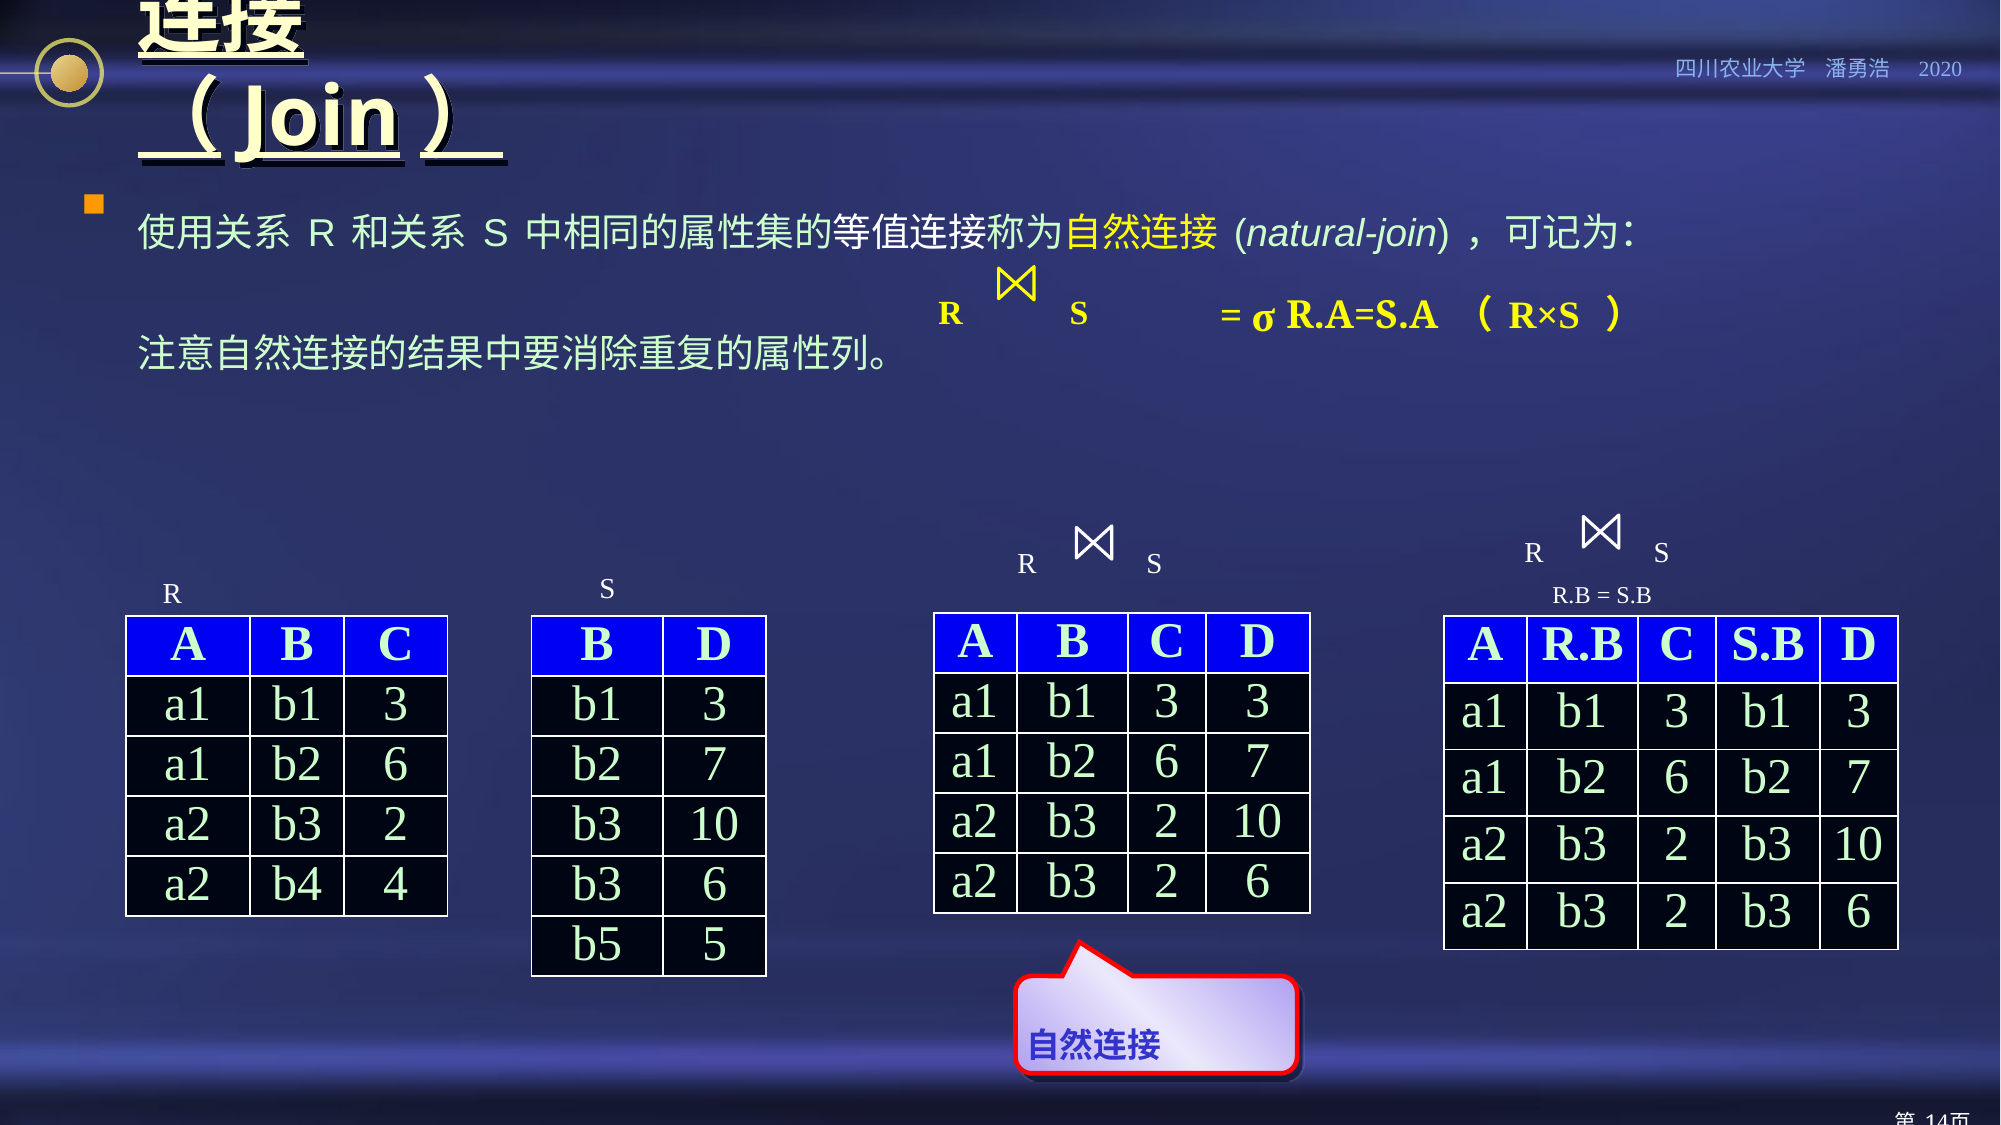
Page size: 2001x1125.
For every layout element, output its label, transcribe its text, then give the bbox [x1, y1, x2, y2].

table_cell b3 [532, 857, 662, 915]
table_cell 7 [664, 737, 765, 795]
picture [1954, 1119, 1965, 1125]
table_header D [664, 617, 765, 675]
table_cell 3 [664, 677, 765, 735]
table_header B [532, 617, 662, 675]
picture [39, 43, 99, 103]
table_cell 5 [664, 917, 765, 975]
table_cell 10 [1821, 817, 1897, 882]
table_cell a2 [1445, 817, 1526, 882]
table_cell b3 [251, 797, 343, 855]
table_cell b3 [1528, 884, 1637, 949]
table_cell a2 [935, 854, 1016, 912]
table_cell a1 [127, 737, 249, 795]
table_cell 3 [1207, 674, 1309, 732]
table_cell 3 [1639, 684, 1715, 749]
table_cell b2 [251, 737, 343, 795]
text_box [66, 136, 1898, 362]
table_header A [935, 614, 1016, 672]
table_cell 7 [1207, 734, 1309, 792]
table_header C [1639, 617, 1715, 682]
title 连接（Join） [125, 0, 661, 134]
table_cell b3 [1717, 817, 1819, 882]
table_cell a1 [935, 734, 1016, 792]
table_cell b3 [1018, 794, 1127, 852]
table_cell b1 [1717, 684, 1819, 749]
table_cell a1 [1445, 684, 1526, 749]
table_cell 10 [664, 797, 765, 855]
picture [428, 362, 439, 366]
text_box S [599, 535, 616, 604]
table_header D [1821, 617, 1897, 682]
table_cell 4 [345, 857, 447, 915]
table_cell 2 [345, 797, 447, 855]
table_cell 6 [664, 857, 765, 915]
table_cell 6 [1129, 734, 1205, 792]
table_cell 7 [1821, 750, 1897, 815]
table_cell b2 [532, 737, 662, 795]
table_cell 2 [1129, 794, 1205, 852]
picture [0, 0, 2001, 1125]
table_cell 2 [1129, 854, 1205, 912]
table_cell 10 [1207, 794, 1309, 852]
text_box 自然连接 [1015, 942, 1298, 1074]
table_header B [251, 617, 343, 675]
table_cell b2 [1018, 734, 1127, 792]
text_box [1009, 510, 1160, 572]
table_cell 6 [345, 737, 447, 795]
table_cell b1 [1018, 674, 1127, 732]
table_cell 6 [1821, 884, 1897, 949]
table_cell b1 [251, 677, 343, 735]
table_header S.B [1717, 617, 1819, 682]
table_cell 3 [1129, 674, 1205, 732]
table_cell 6 [1639, 750, 1715, 815]
table_cell a2 [127, 857, 249, 915]
table_cell 2 [1639, 884, 1715, 949]
table_cell a1 [127, 677, 249, 735]
table_cell b3 [1717, 884, 1819, 949]
table_header A [1445, 617, 1526, 682]
table_cell b2 [1528, 750, 1637, 815]
table_cell b3 [1528, 817, 1637, 882]
text_box R [162, 540, 183, 610]
table_cell 2 [1639, 817, 1715, 882]
table_header C [345, 617, 447, 675]
table_cell 3 [1821, 684, 1897, 749]
table_header D [1207, 614, 1309, 672]
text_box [1490, 499, 1715, 602]
table_header B [1018, 614, 1127, 672]
table_cell b2 [1717, 750, 1819, 815]
table_cell a2 [1445, 884, 1526, 949]
table_header C [1129, 614, 1205, 672]
table_header R.B [1528, 617, 1637, 682]
table_cell b3 [1018, 854, 1127, 912]
table_cell 6 [1207, 854, 1309, 912]
table_cell a1 [1445, 750, 1526, 815]
table_cell a1 [935, 674, 1016, 732]
table_cell 3 [345, 677, 447, 735]
table_cell b1 [1528, 684, 1637, 749]
table_cell b3 [532, 797, 662, 855]
table_cell a2 [935, 794, 1016, 852]
table_header A [127, 617, 249, 675]
table_cell b1 [532, 677, 662, 735]
table_cell b4 [251, 857, 343, 915]
table_cell a2 [127, 797, 249, 855]
table_cell b5 [532, 917, 662, 975]
